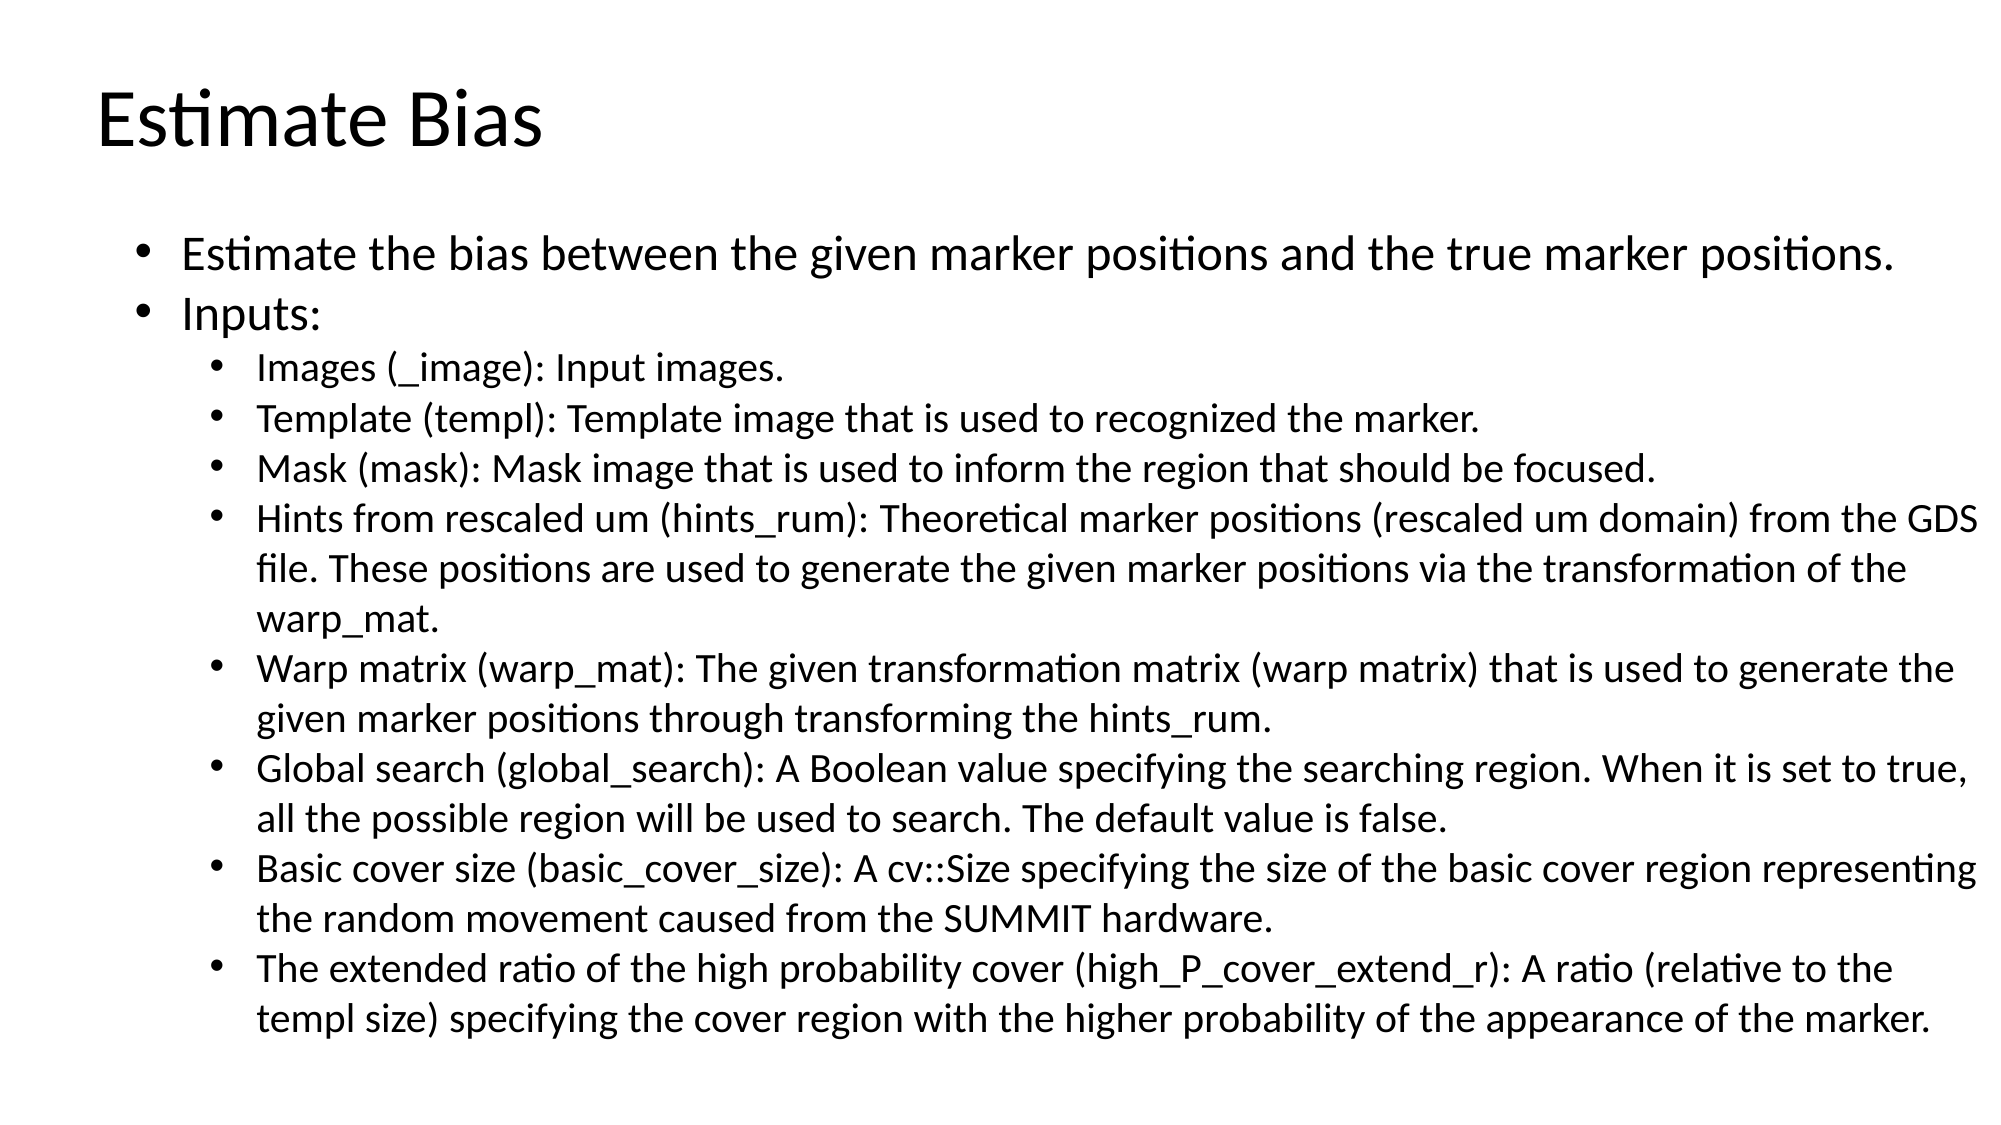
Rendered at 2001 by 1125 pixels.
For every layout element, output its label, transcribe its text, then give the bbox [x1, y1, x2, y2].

text_box Estimate Bias [81, 55, 1024, 171]
text_box Estimate the bias between the given marker positions and the true marker positions. Inputs: Images (_image): Input images. Template (templ): Template image that is used to recognized the marker. Mask (mask): Mask image that is used to inform the region that should be focused. Hints from rescaled um (hints_rum): Theoretical marker positions (rescaled um domain) from the GDS file. These positions are used to generate the given marker positions via the transformation of the warp_mat. Warp matrix (warp_mat): The given transformation matrix (warp matrix) that is used to generate the given marker positions through transforming the hints_rum. Global search (global_search): A Boolean value specifying the searching region. When it is set to true, all the possible region will be used to search. The default value is false. Basic cover size (basic_cover_size): A cv::Size specifying the size of the basic cover region representing the random movement caused from the SUMMIT hardware. The extended ratio of the high probability cover (high_P_cover_extend_r): A ratio (relative to the templ size) specifying the cover region with the higher probability of the appearance of the marker. [119, 212, 2000, 1098]
